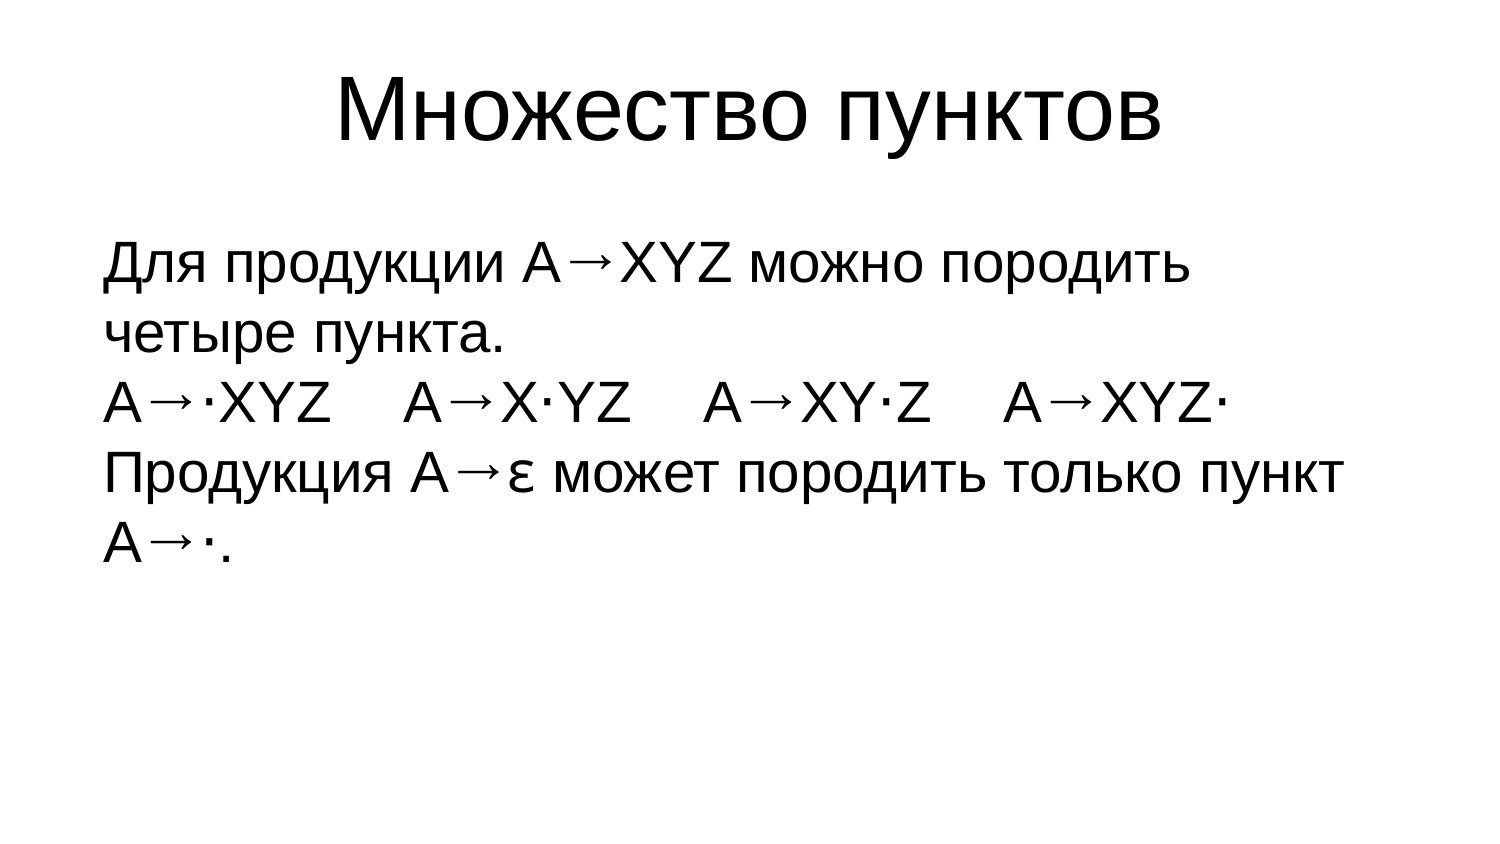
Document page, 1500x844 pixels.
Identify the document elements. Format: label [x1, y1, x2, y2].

text_box [74, 33, 1425, 844]
